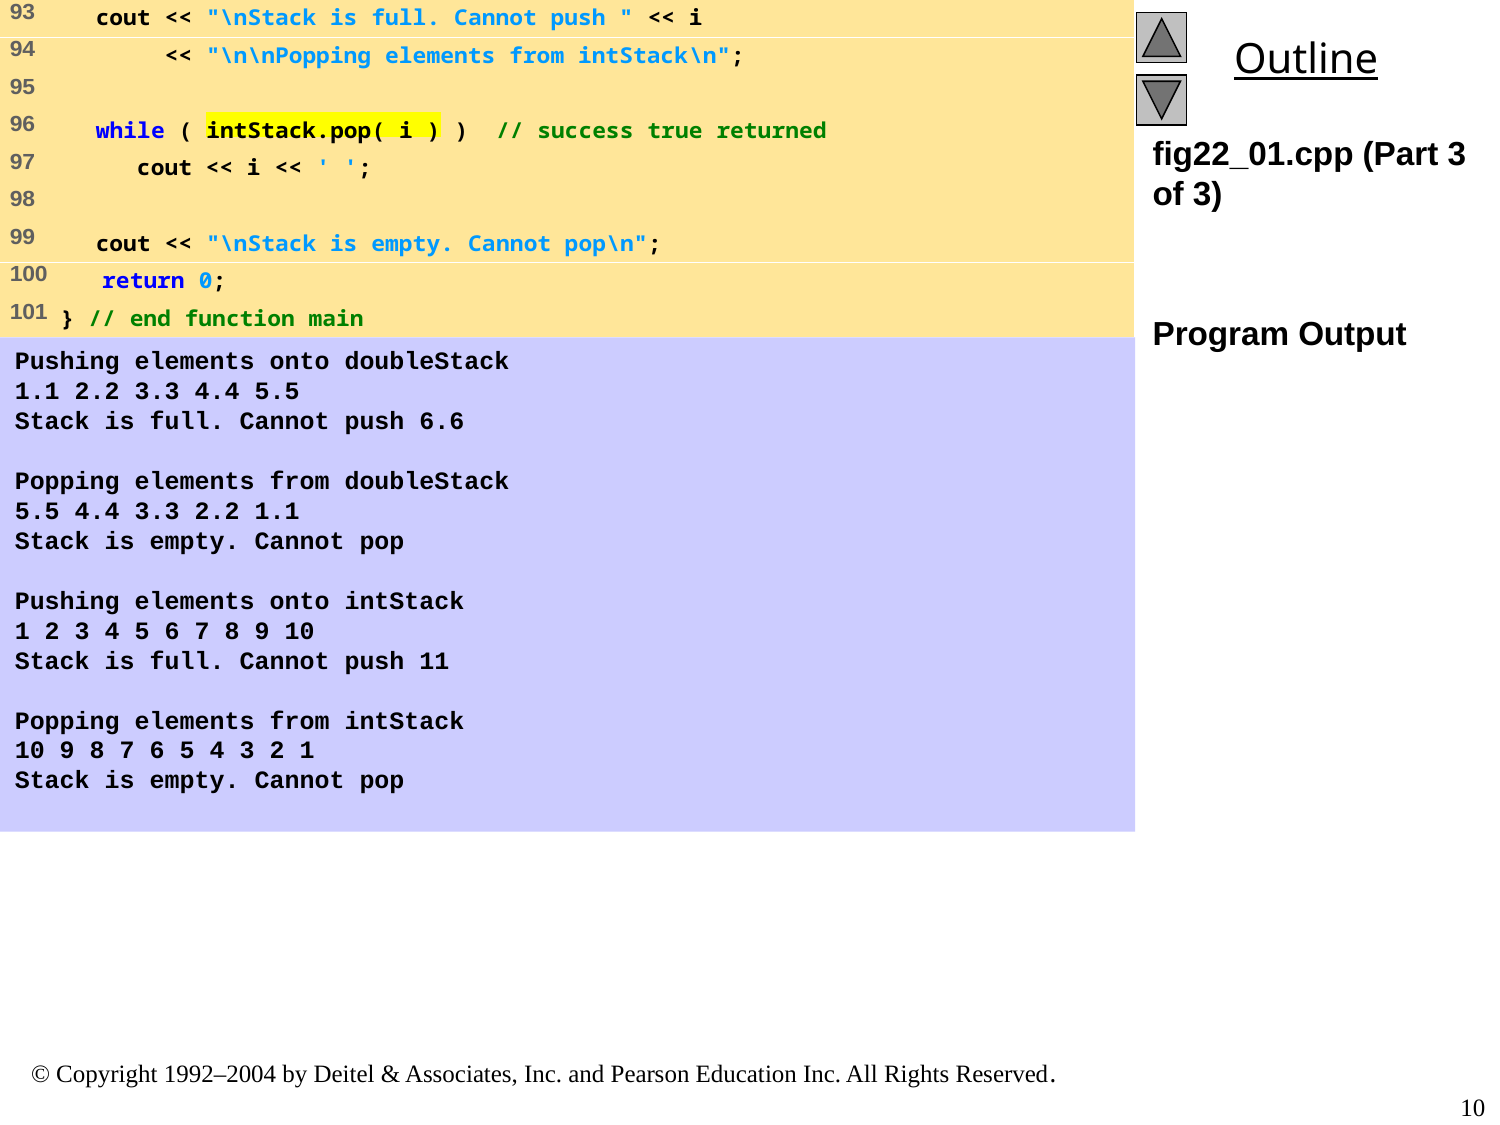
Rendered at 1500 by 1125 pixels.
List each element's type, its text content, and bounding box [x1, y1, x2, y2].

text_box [0, 0, 1136, 376]
text_box Pushing elements onto doubleStack 1.1 2.2 3.3 4.4 5.5 Stack is full. Cannot push 6.6 Popping elements from doubleStack 5.5 4.4 3.3 2.2 1.1 Stack is empty. Cannot pop Pushing elements onto intStack 1 2 3 4 5 6 7 8 9 10 Stack is full. Cannot push 11 Popping elements from intStack 10 9 8 7 6 5 4 3 2 1 Stack is empty. Cannot pop [0, 382, 1136, 832]
subtitle fig22_01.cpp (Part 3 of 3) Program Output [1137, 125, 1500, 1125]
